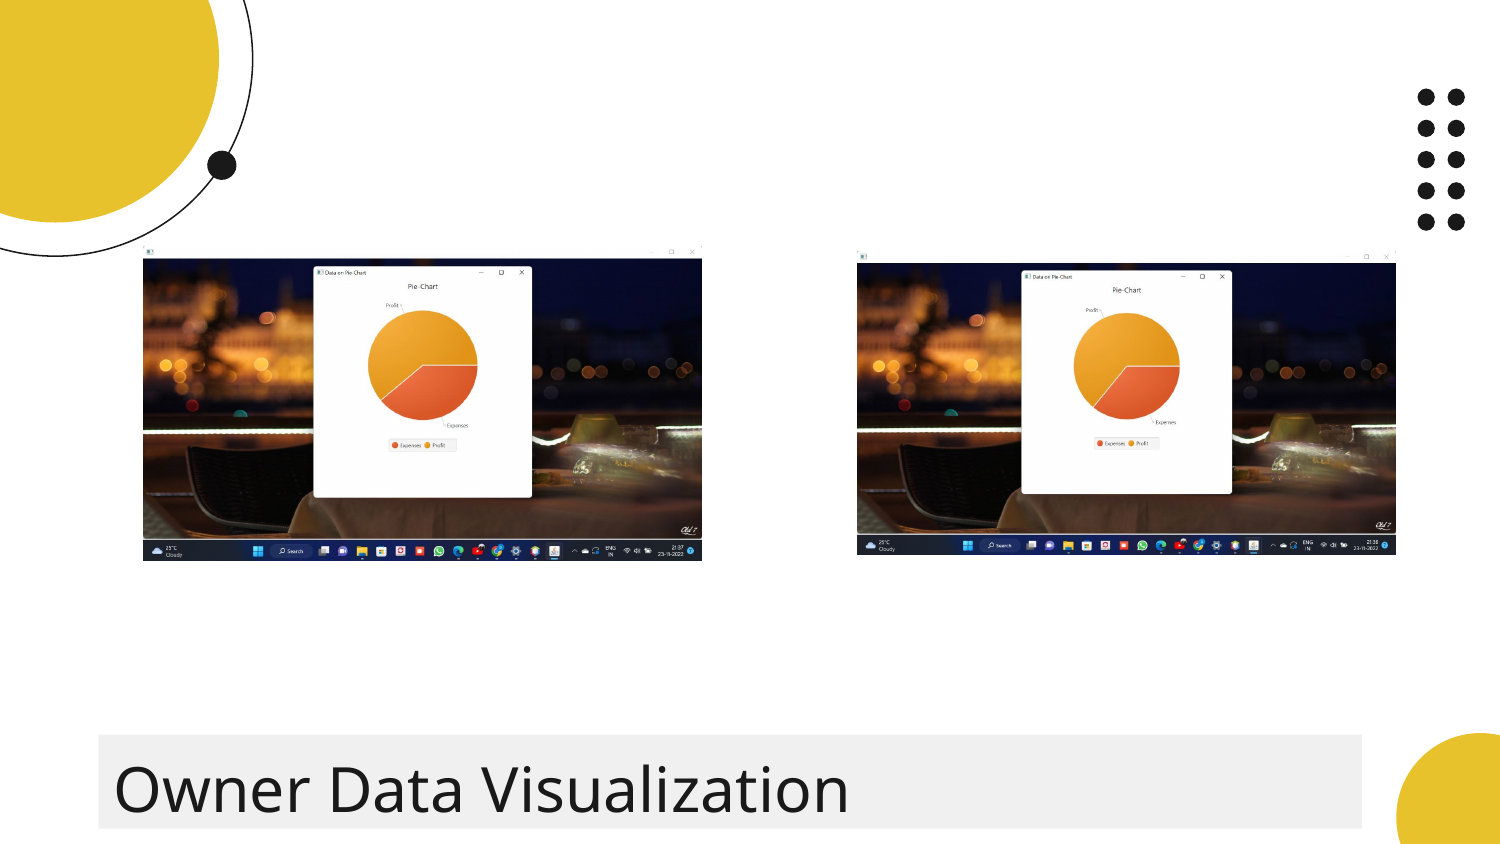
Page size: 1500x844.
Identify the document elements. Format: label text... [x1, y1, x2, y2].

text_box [0, 0, 290, 294]
text_box [1396, 733, 1500, 844]
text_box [1417, 88, 1466, 232]
picture [856, 251, 1396, 556]
picture [143, 246, 703, 561]
title Owner Data Visualization [98, 734, 1362, 829]
